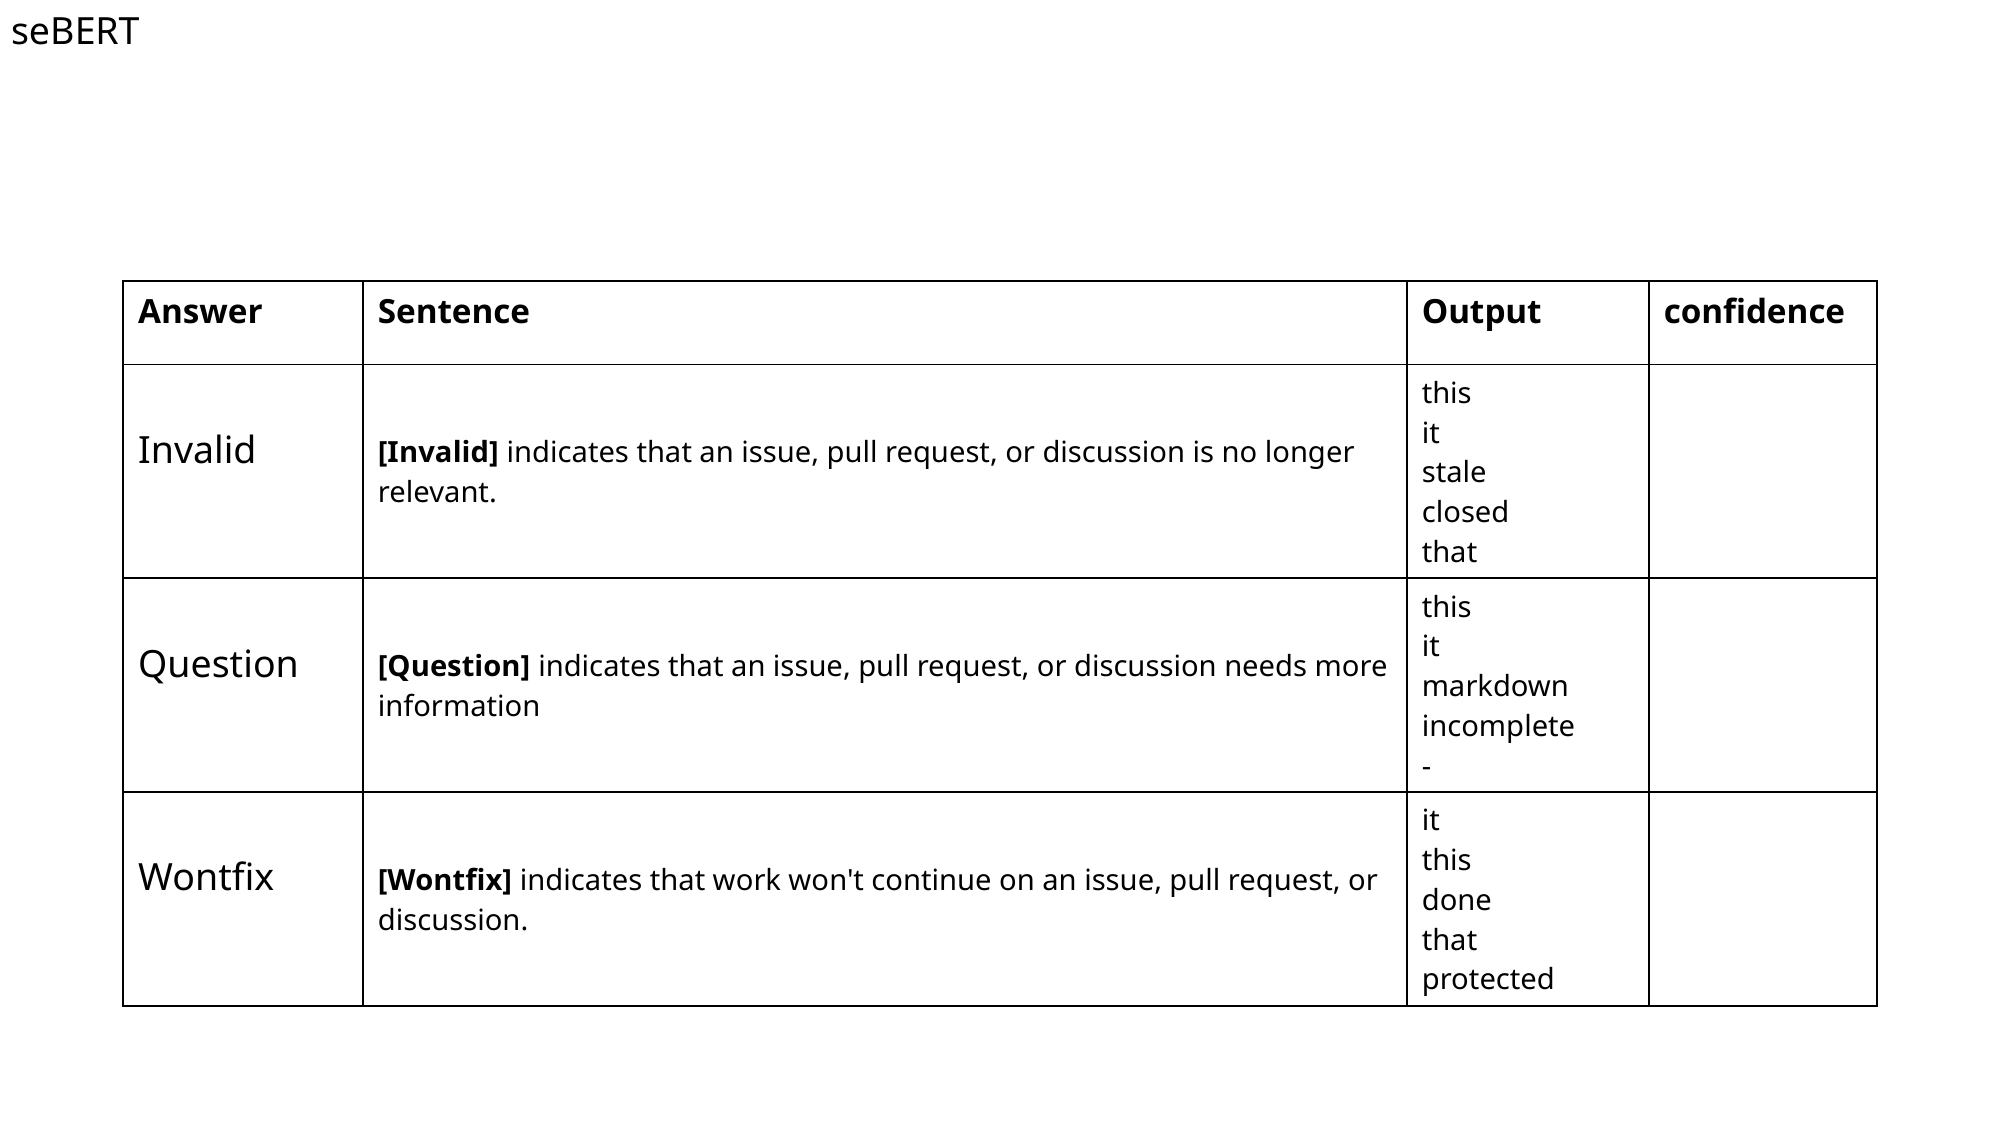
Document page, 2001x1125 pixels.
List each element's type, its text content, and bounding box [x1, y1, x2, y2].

table_cell [Wontfix] indicates that work won't continue on an issue, pull request, or discussion. [364, 793, 1406, 1005]
table_cell [1650, 793, 1876, 1005]
table_cell [1650, 365, 1876, 577]
table_header confidence [1650, 282, 1876, 364]
table_cell [Invalid] indicates that an issue, pull request, or discussion is no longer relevant. [364, 365, 1406, 577]
table_cell Wontfix [124, 793, 362, 1005]
table_cell Invalid [124, 365, 362, 577]
table_cell this it markdown incomplete - [1408, 579, 1648, 791]
table_header Output [1408, 282, 1648, 364]
table_cell Question [124, 579, 362, 791]
table_cell [Question] indicates that an issue, pull request, or discussion needs more information [364, 579, 1406, 791]
table_cell it this done that protected [1408, 793, 1648, 1005]
text_box seBERT [0, 0, 155, 60]
table_header Answer [124, 282, 362, 364]
table_header Sentence [364, 282, 1406, 364]
table_cell this it stale closed that [1408, 365, 1648, 577]
table_cell [1650, 579, 1876, 791]
